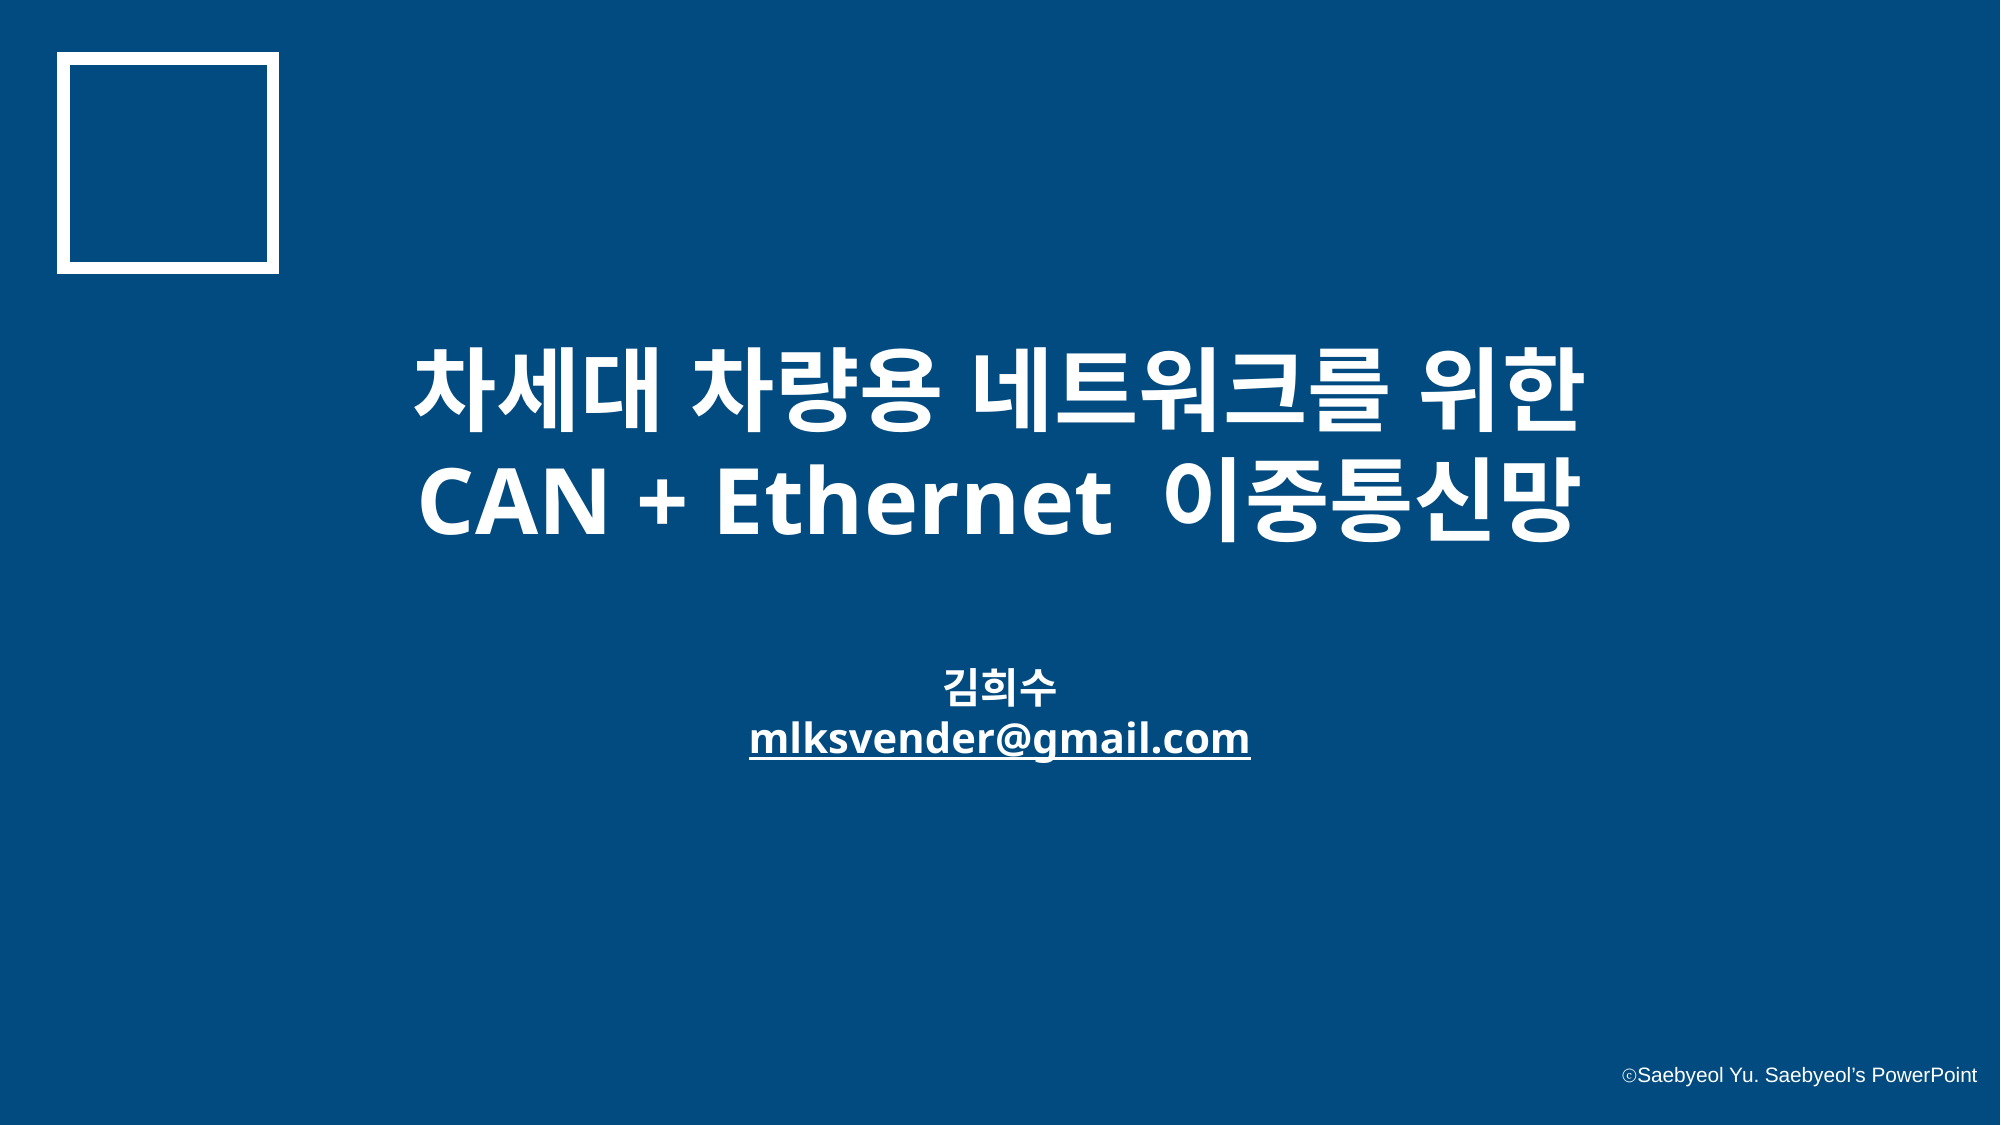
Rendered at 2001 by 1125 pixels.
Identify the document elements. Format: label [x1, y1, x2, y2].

text_box [62, 57, 274, 269]
text_box [334, 325, 1666, 563]
text_box [745, 654, 1255, 793]
